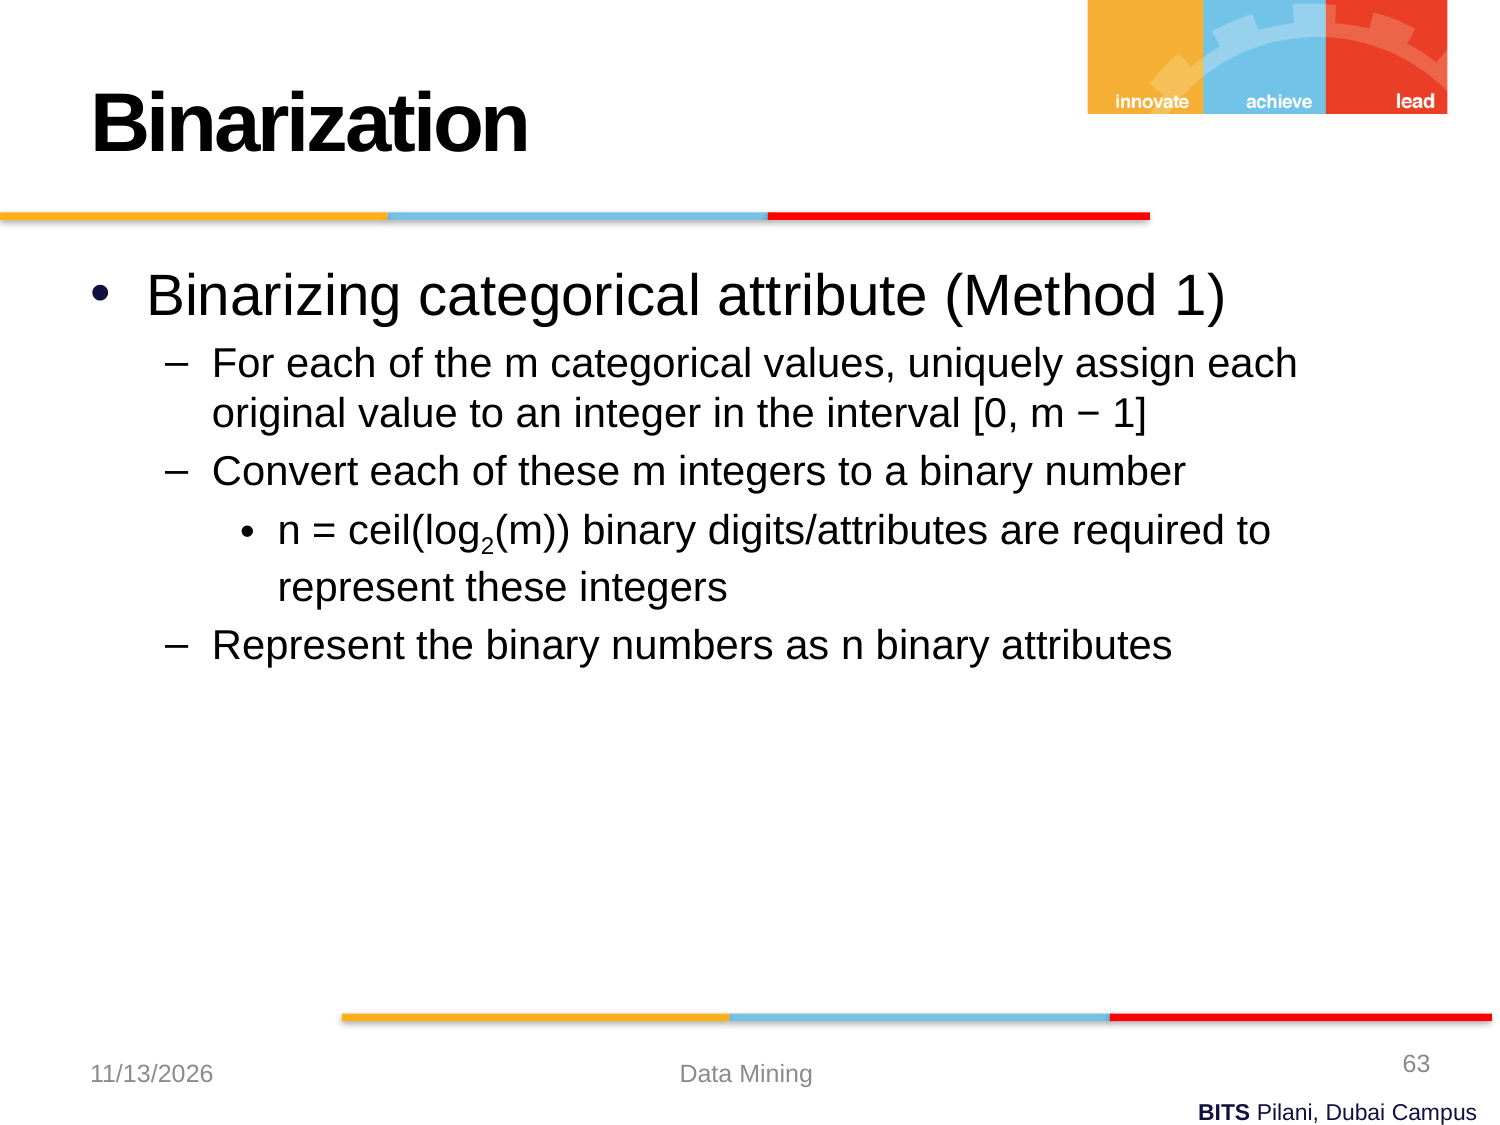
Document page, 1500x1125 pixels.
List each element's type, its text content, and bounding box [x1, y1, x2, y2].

list Binarizing categorical attribute (Method 1) For each of the m categorical values, uniquely assign each original value to an integer in the interval [0, m − 1] Convert each of these m integers to a binary number n = ceil(log2(m)) binary digits/attributes are required to represent these integers Represent the binary numbers as n binary attributes [75, 249, 1425, 993]
slide_number 63 [1095, 1032, 1446, 1093]
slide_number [75, 1042, 425, 1103]
footer Data Mining [512, 1042, 988, 1103]
picture [1087, 0, 1448, 114]
title Binarization [75, 24, 1425, 212]
